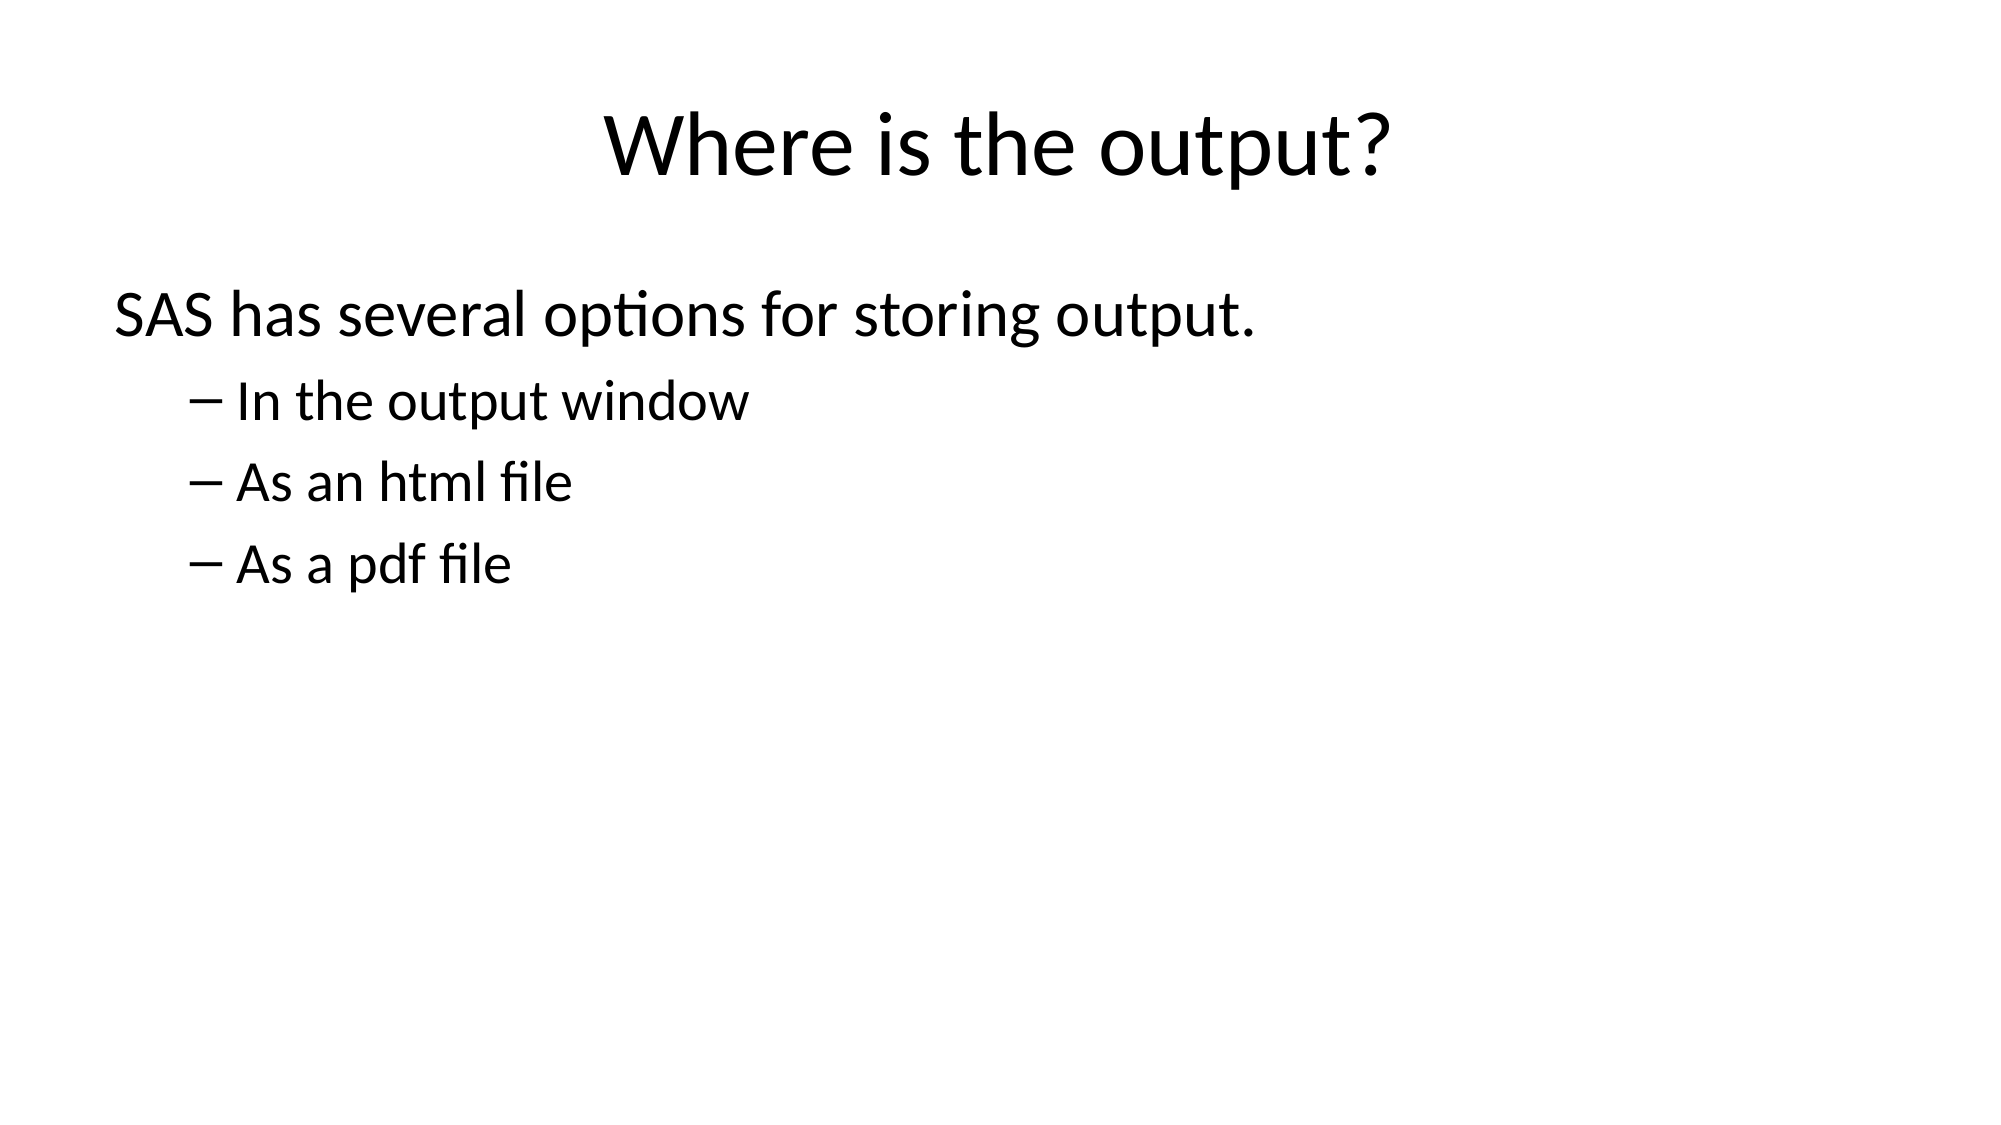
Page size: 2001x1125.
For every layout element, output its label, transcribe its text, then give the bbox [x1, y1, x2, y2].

list SAS has several options for storing output. In the output window As an html file As a pdf file [99, 262, 1900, 1005]
title Where is the output? [99, 45, 1900, 233]
